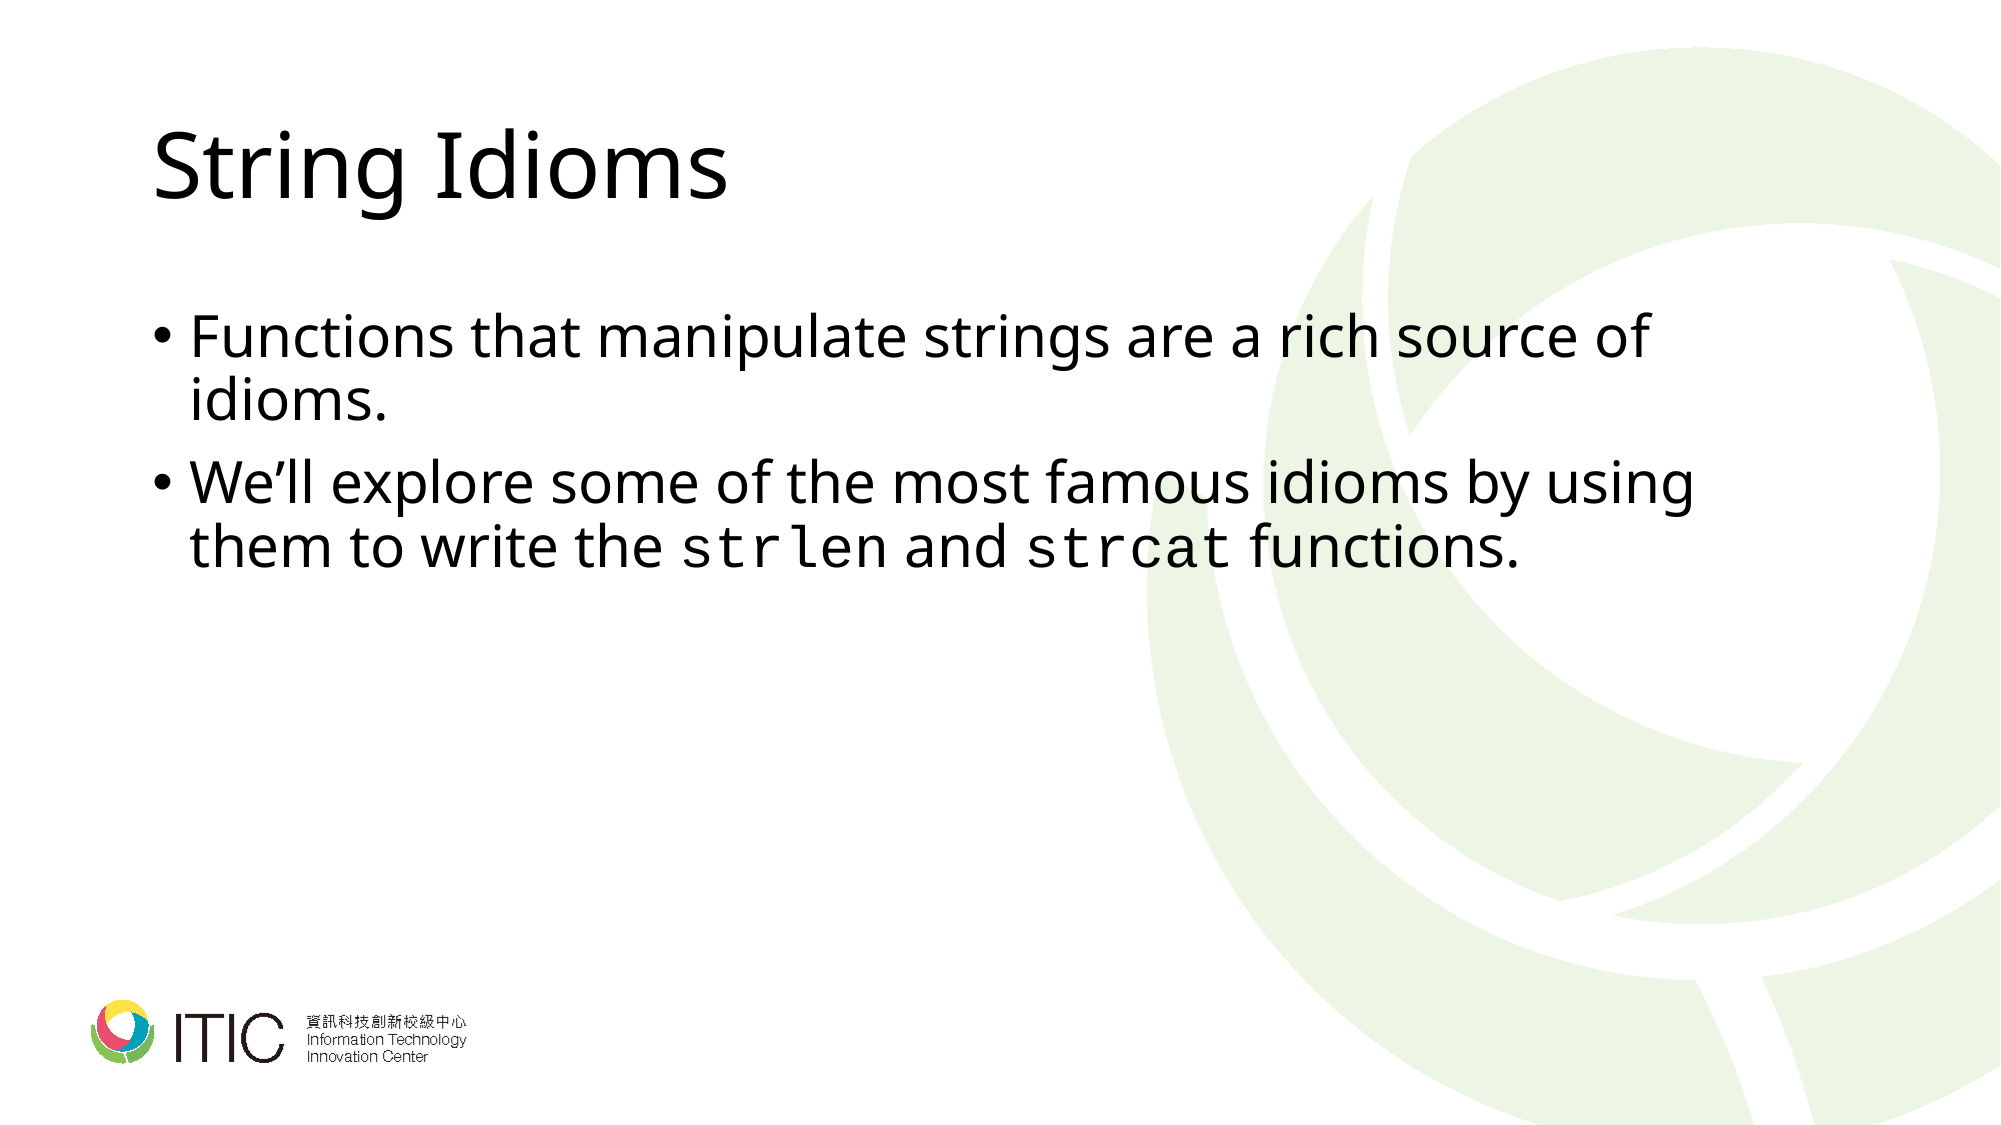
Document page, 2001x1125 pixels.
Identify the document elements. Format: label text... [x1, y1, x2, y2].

list Functions that manipulate strings are a rich source of idioms. We’ll explore some of the most famous idioms by using them to write the strlen and strcat functions. [137, 299, 1863, 1014]
picture [0, 0, 2001, 1125]
title String Idioms [137, 59, 1863, 278]
